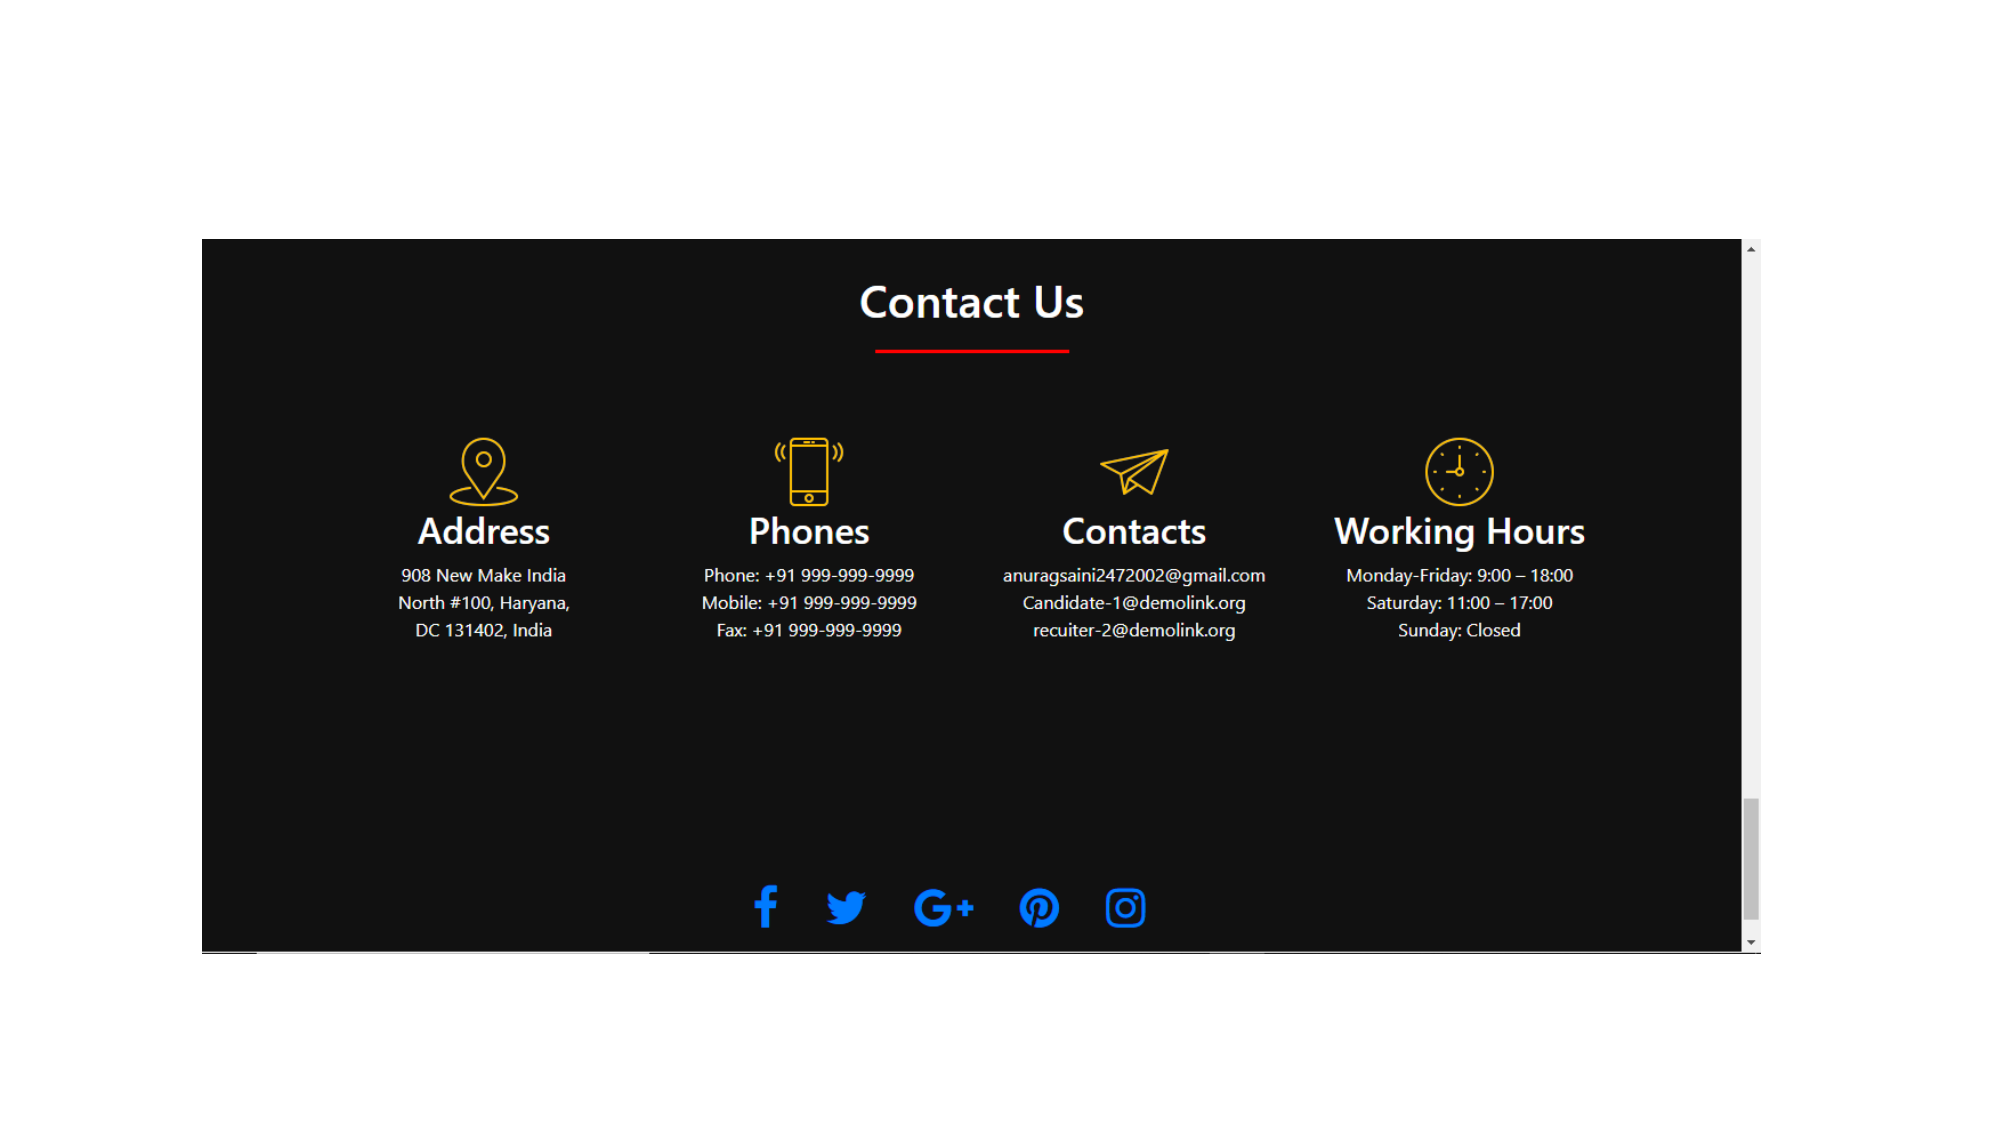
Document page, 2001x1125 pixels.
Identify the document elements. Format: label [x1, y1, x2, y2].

list [202, 239, 1761, 954]
